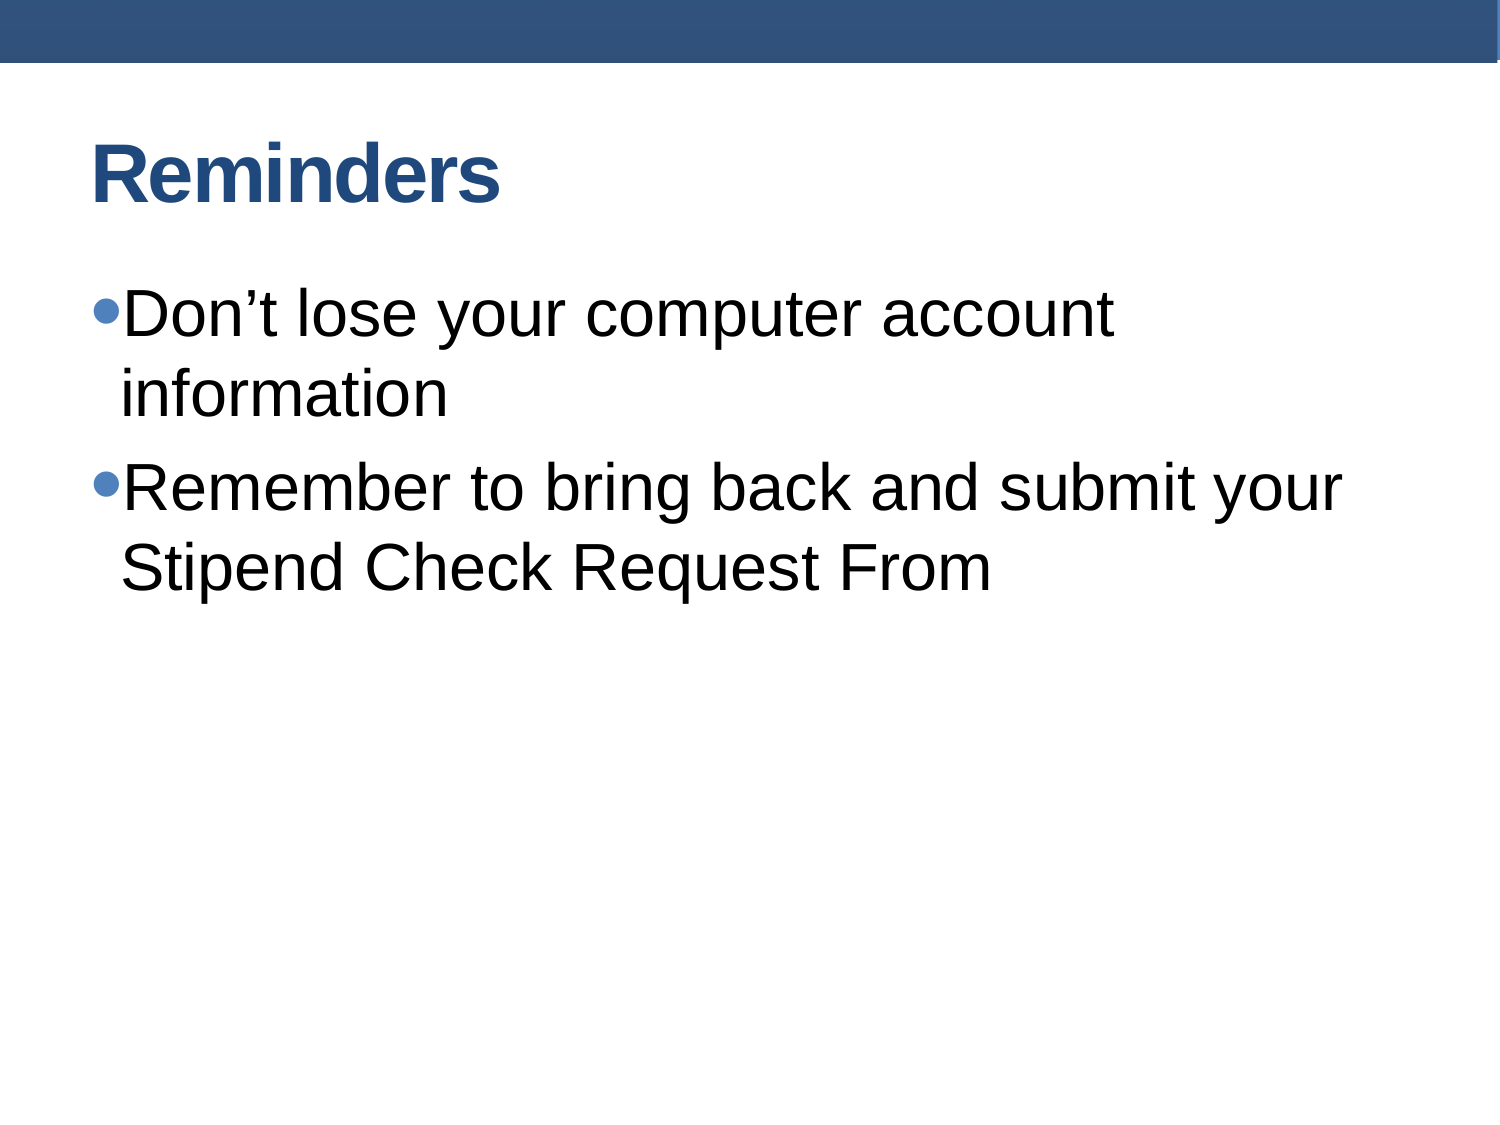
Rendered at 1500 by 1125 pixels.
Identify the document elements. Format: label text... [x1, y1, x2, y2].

list Don’t lose your computer account information Remember to bring back and submit your Stipend Check Request From [75, 262, 1425, 1063]
picture [0, 0, 1498, 63]
title Reminders [75, 87, 1425, 250]
